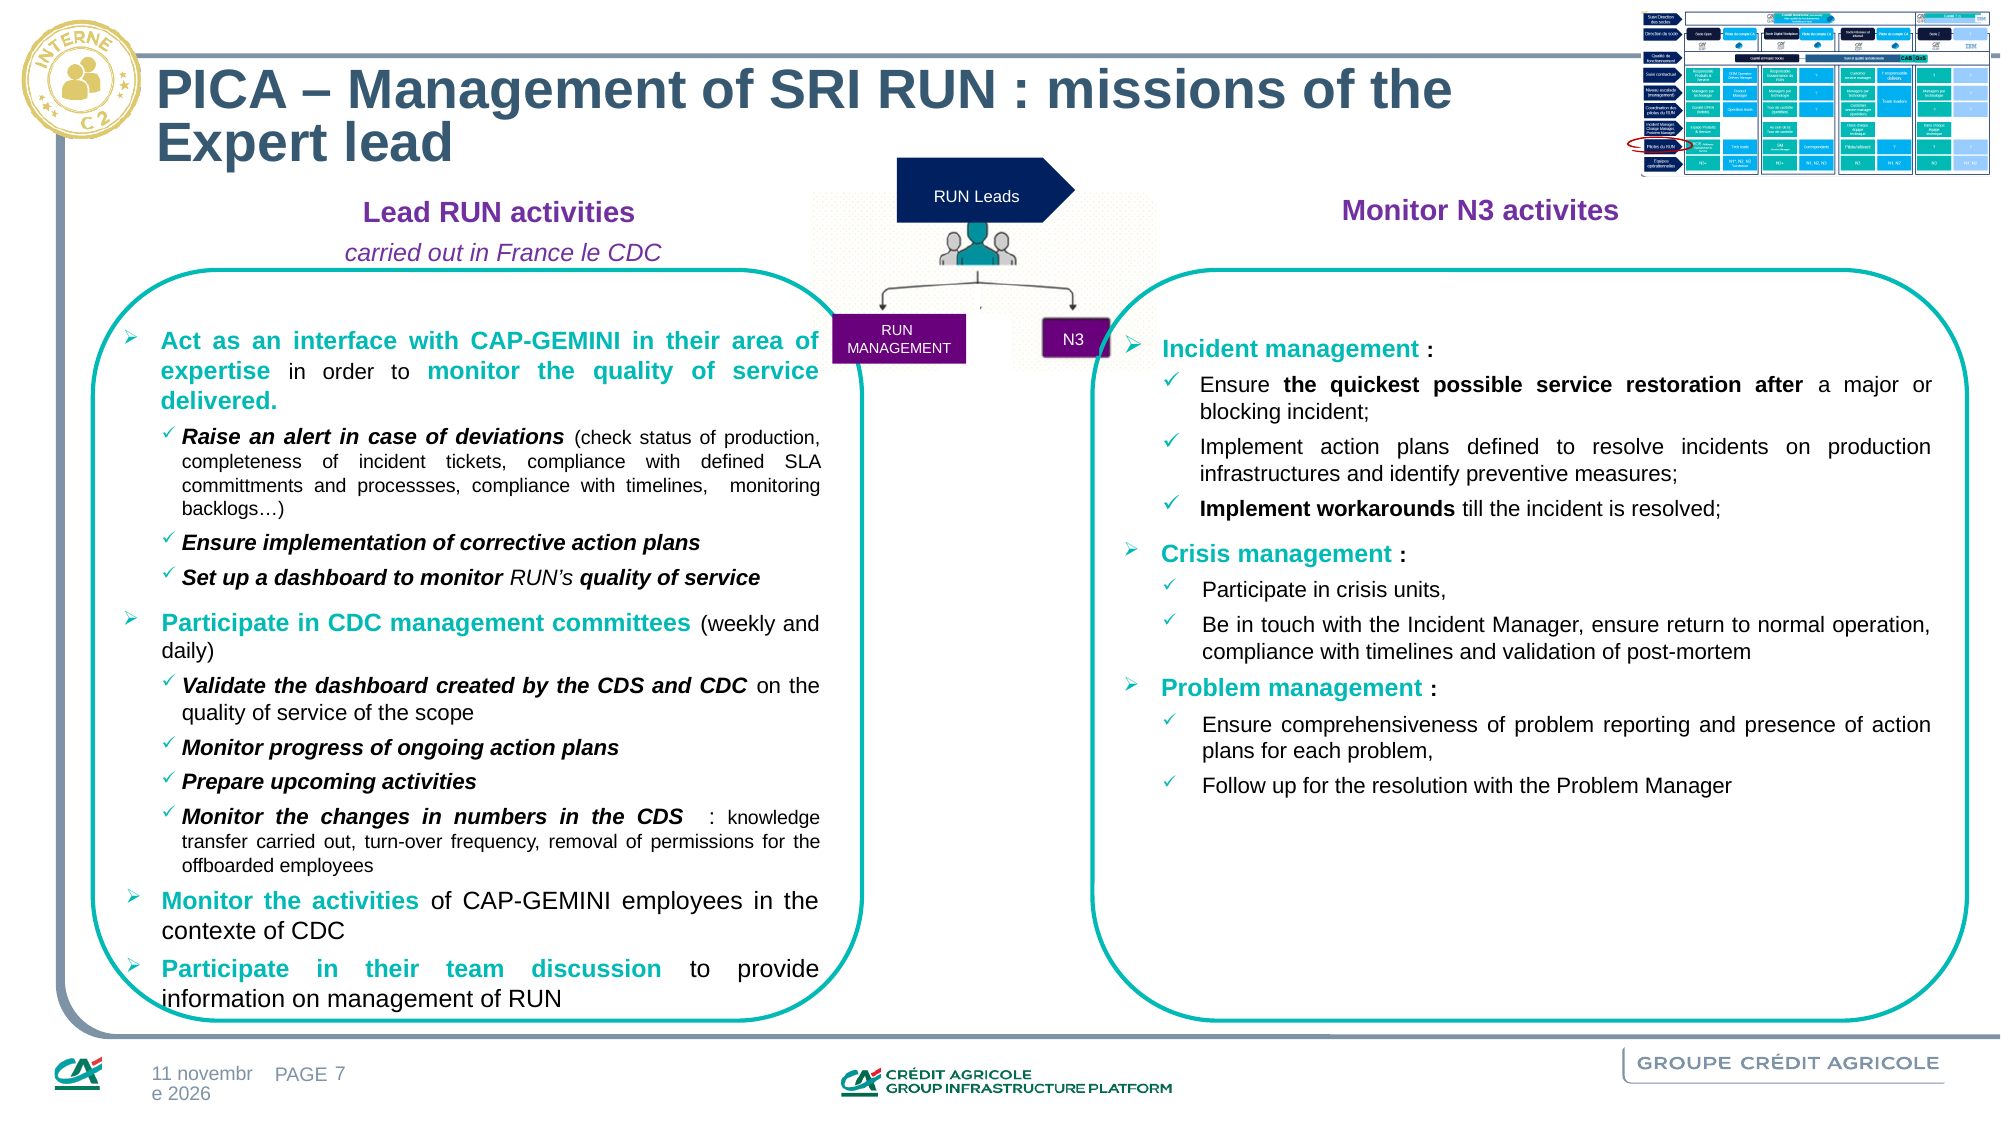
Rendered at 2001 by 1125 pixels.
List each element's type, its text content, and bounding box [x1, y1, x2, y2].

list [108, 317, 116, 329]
list Act as an interface with CAP-GEMINI in their area of expertise in order to monitor the quality of service delivered. Raise an alert in case of deviations (check status of production, completeness of incident tickets, compliance with defined SLA committments and processses, compliance with timelines, monitoring backlogs…) Ensure implementation of corrective action plans Set up a dashboard to monitor RUN’s quality of service Participate in CDC management committees (weekly and daily) Validate the dashboard created by the CDS and CDC on the quality of service of the scope Monitor progress of ongoing action plans Prepare upcoming activities Monitor the changes in numbers in the CDS : knowledge transfer carried out, turn-over frequency, removal of permissions for the offboarded employees Monitor the activities of CAP-GEMINI employees in the contexte of CDC Participate in their team discussion to provide information on management of RUN [108, 962, 835, 1046]
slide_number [151, 1061, 260, 1094]
text_box [90, 267, 865, 1023]
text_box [1092, 269, 1968, 1021]
picture [21, 19, 141, 139]
slide_number 7 [334, 1061, 436, 1094]
text_box Lead RUN activities carried out in France le CDC [154, 185, 853, 255]
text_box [810, 190, 1156, 371]
title PICA – Management of SRI RUN : missions of the Expert lead [141, 59, 1622, 181]
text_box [1626, 11, 1991, 177]
text_box Monitor N3 activites [1327, 183, 1705, 238]
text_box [872, 157, 1081, 223]
picture [815, 1044, 1197, 1122]
